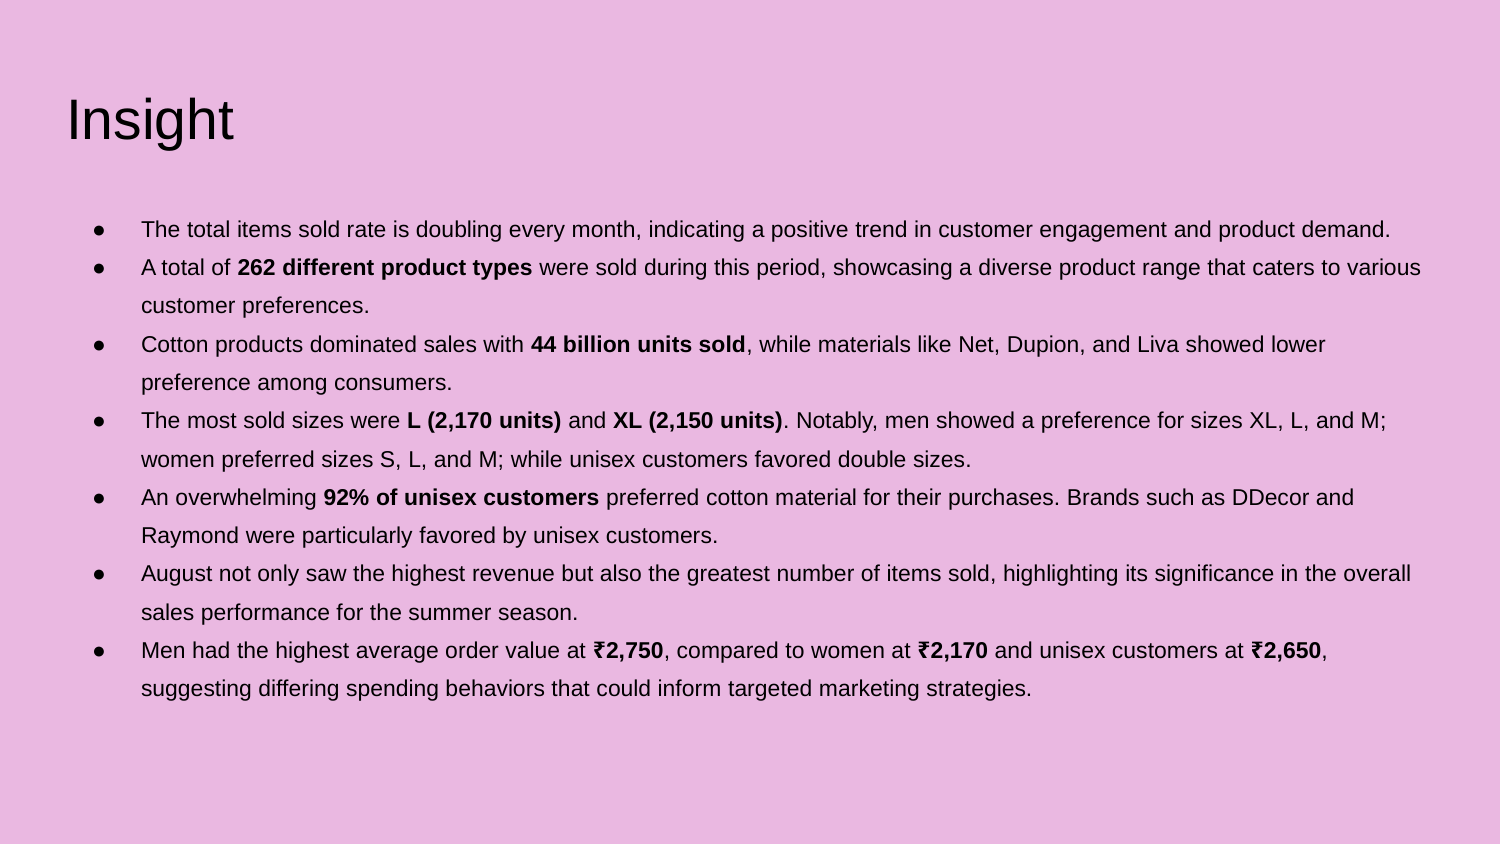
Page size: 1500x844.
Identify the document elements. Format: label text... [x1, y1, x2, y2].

list The total items sold rate is doubling every month, indicating a positive trend in customer engagement and product demand. A total of 262 different product types were sold during this period, showcasing a diverse product range that caters to various customer preferences. Cotton products dominated sales with 44 billion units sold, while materials like Net, Dupion, and Liva showed lower preference among consumers. The most sold sizes were L (2,170 units) and XL (2,150 units). Notably, men showed a preference for sizes XL, L, and M; women preferred sizes S, L, and M; while unisex customers favored double sizes. An overwhelming 92% of unisex customers preferred cotton material for their purchases. Brands such as DDecor and Raymond were particularly favored by unisex customers. August not only saw the highest revenue but also the greatest number of items sold, highlighting its significance in the overall sales performance for the summer season. Men had the highest average order value at ₹2,750, compared to women at ₹2,170 and unisex customers at ₹2,650, suggesting differing spending behaviors that could inform targeted marketing strategies. [51, 189, 1449, 750]
title Insight [51, 72, 1449, 167]
